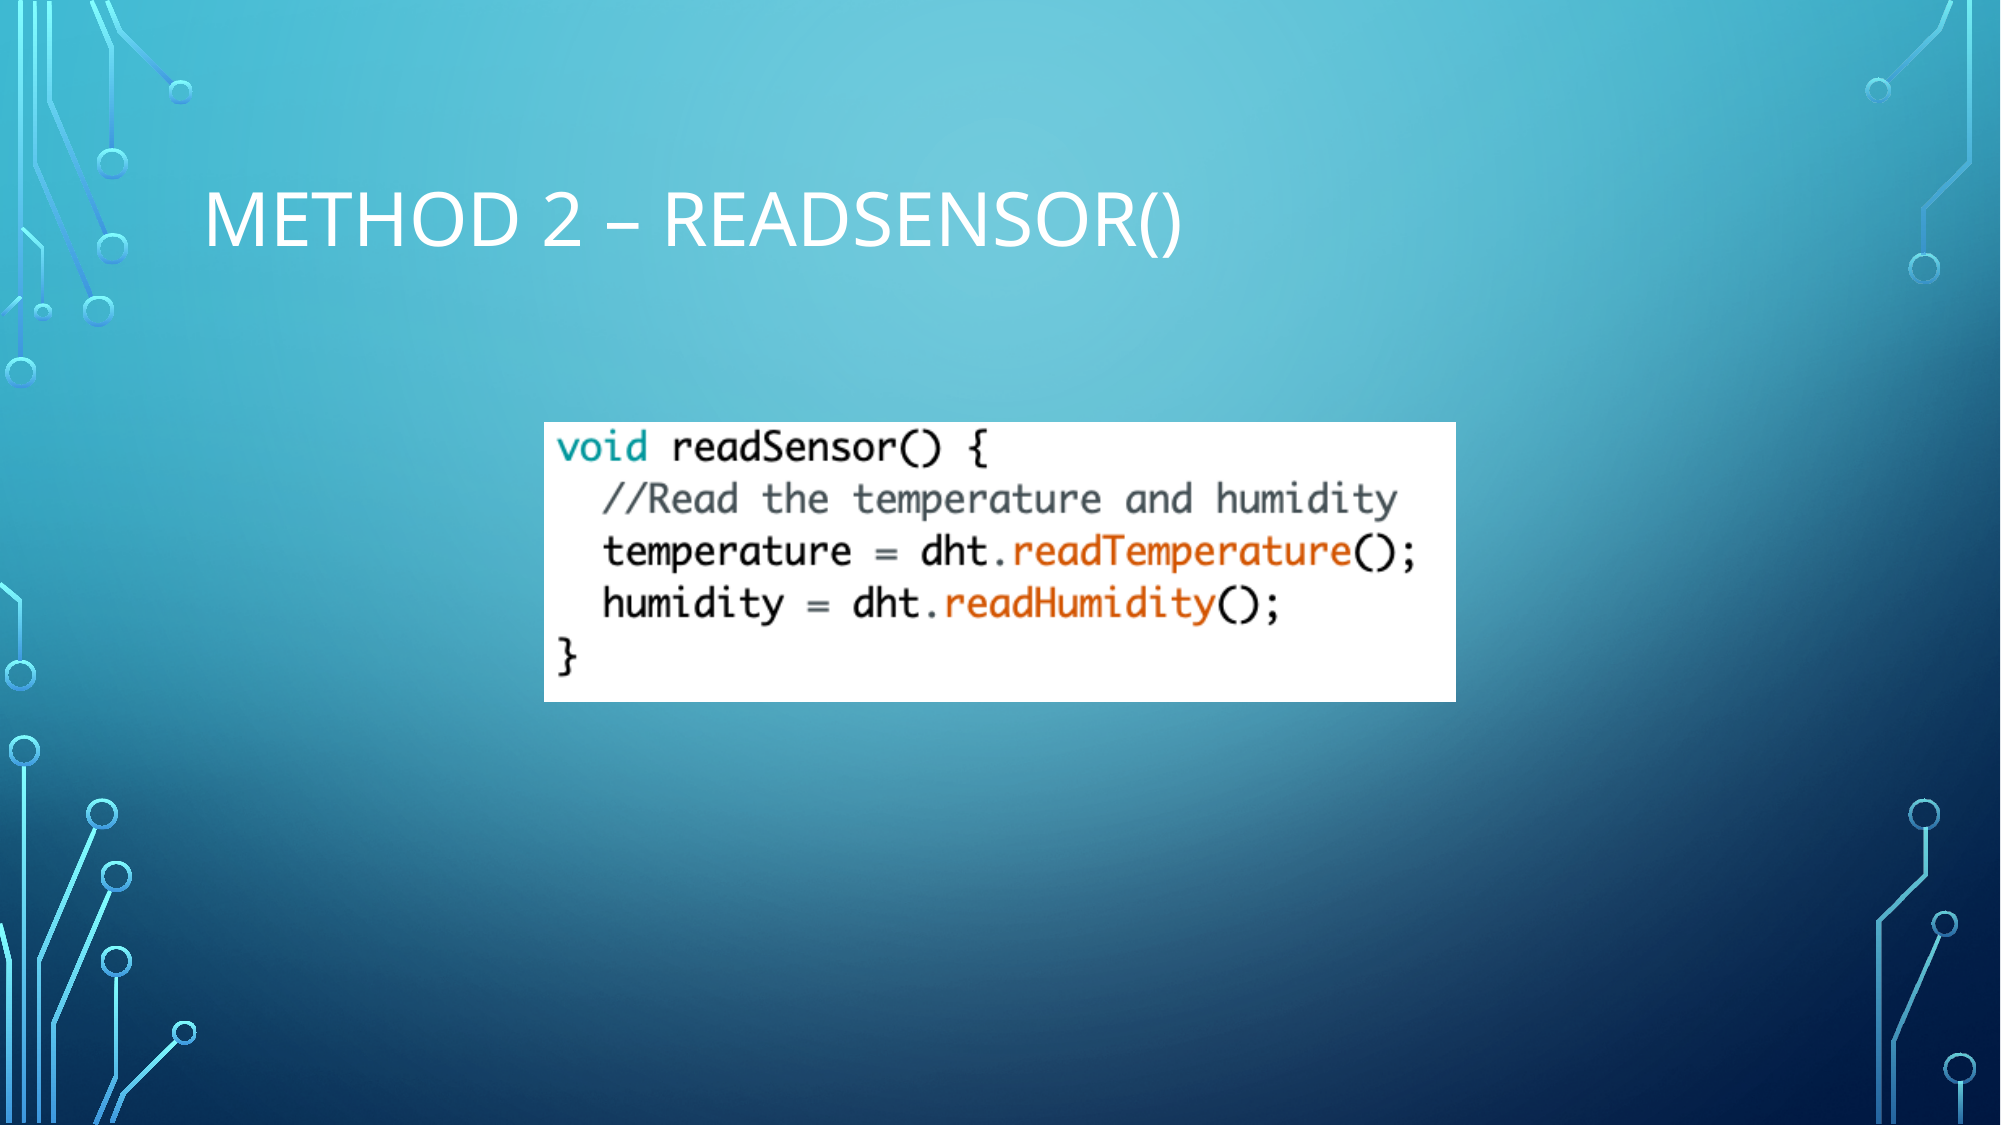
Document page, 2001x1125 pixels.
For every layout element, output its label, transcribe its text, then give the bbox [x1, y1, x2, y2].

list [543, 422, 1456, 703]
title Method 2 – READSENSOR() [187, 101, 1813, 344]
